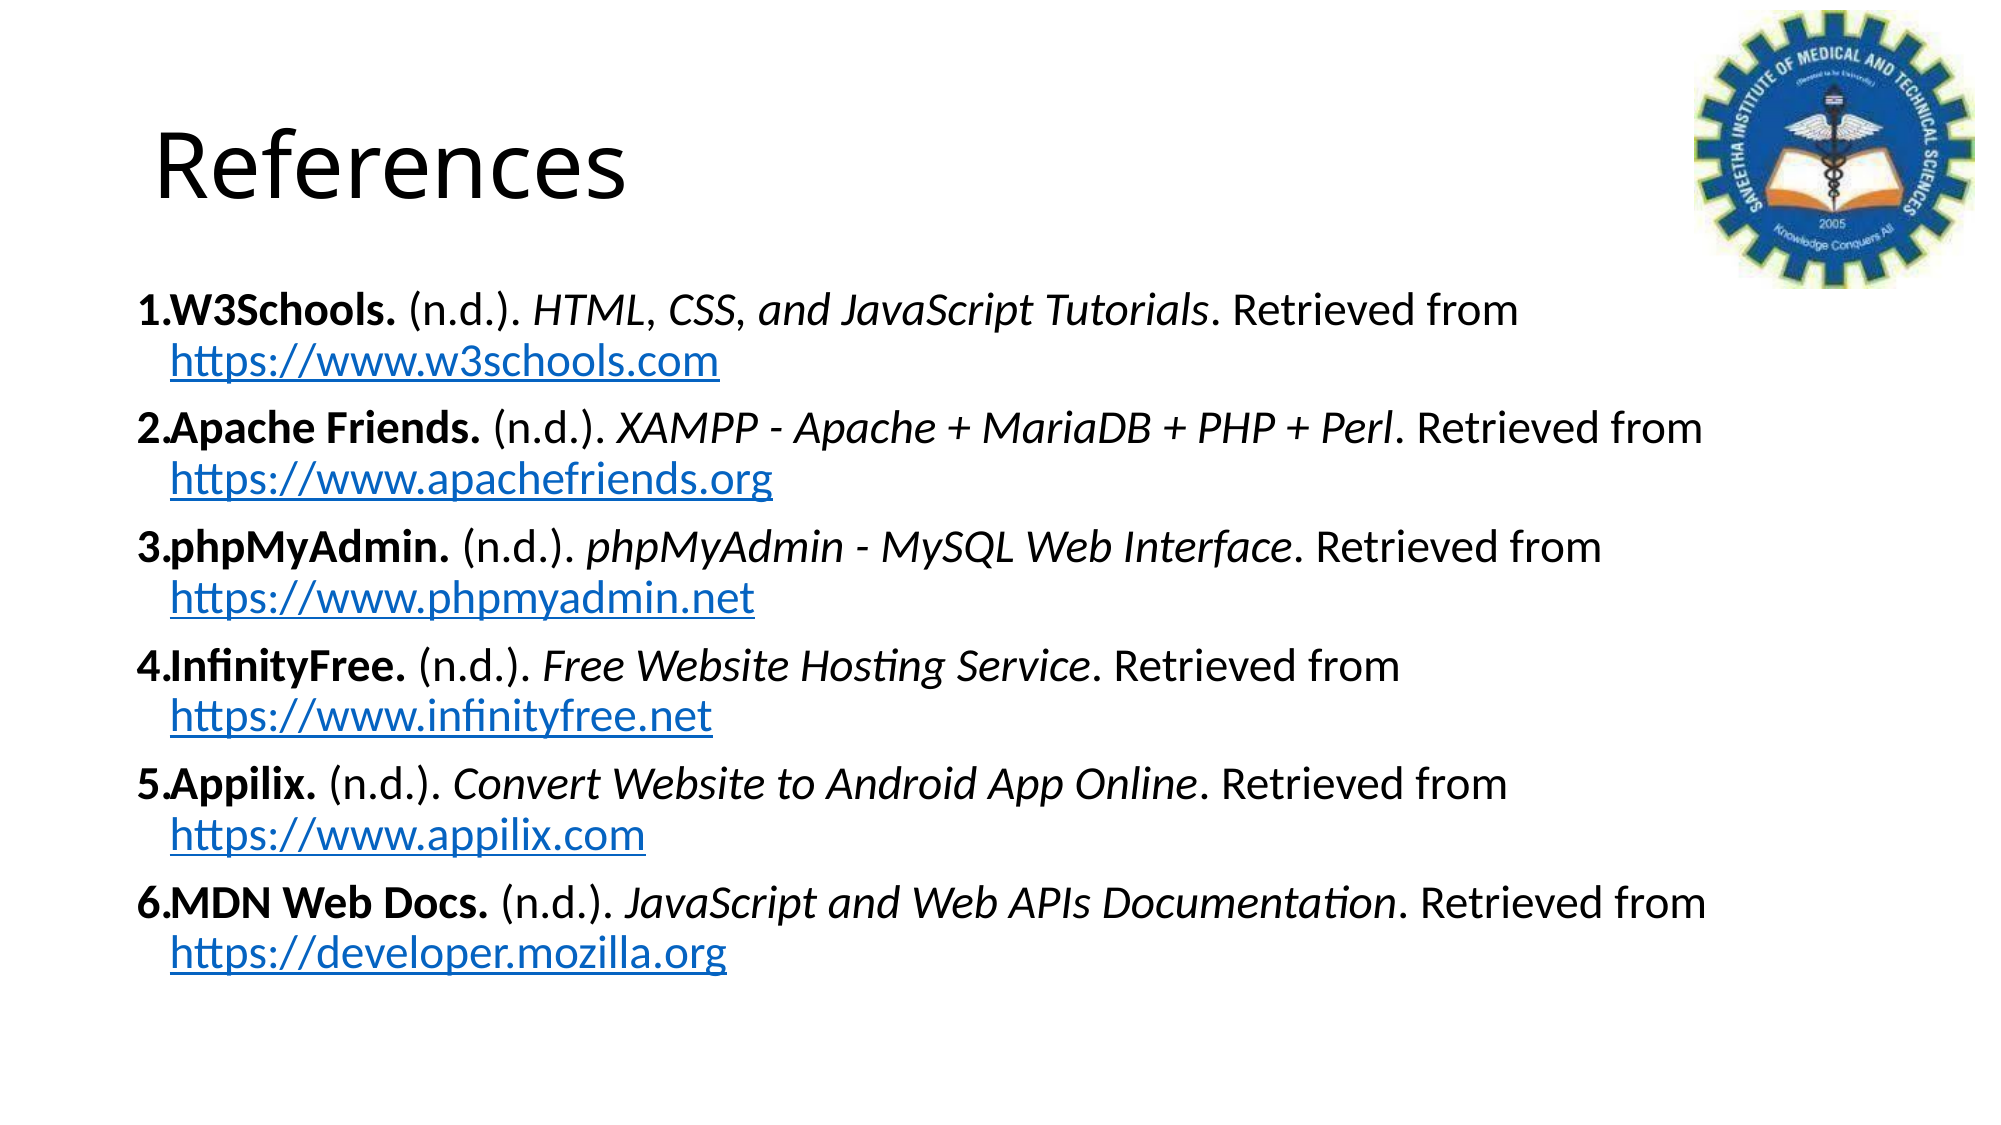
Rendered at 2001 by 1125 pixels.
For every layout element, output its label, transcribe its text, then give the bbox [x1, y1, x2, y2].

title References [137, 59, 1863, 278]
picture [1694, 10, 1975, 289]
list W3Schools. (n.d.). HTML, CSS, and JavaScript Tutorials. Retrieved from https://www.w3schools.com Apache Friends. (n.d.). XAMPP - Apache + MariaDB + PHP + Perl. Retrieved from https://www.apachefriends.org phpMyAdmin. (n.d.). phpMyAdmin - MySQL Web Interface. Retrieved from https://www.phpmyadmin.net InfinityFree. (n.d.). Free Website Hosting Service. Retrieved from https://www.infinityfree.net Appilix. (n.d.). Convert Website to Android App Online. Retrieved from https://www.appilix.com MDN Web Docs. (n.d.). JavaScript and Web APIs Documentation. Retrieved from https://developer.mozilla.org [121, 277, 1847, 992]
